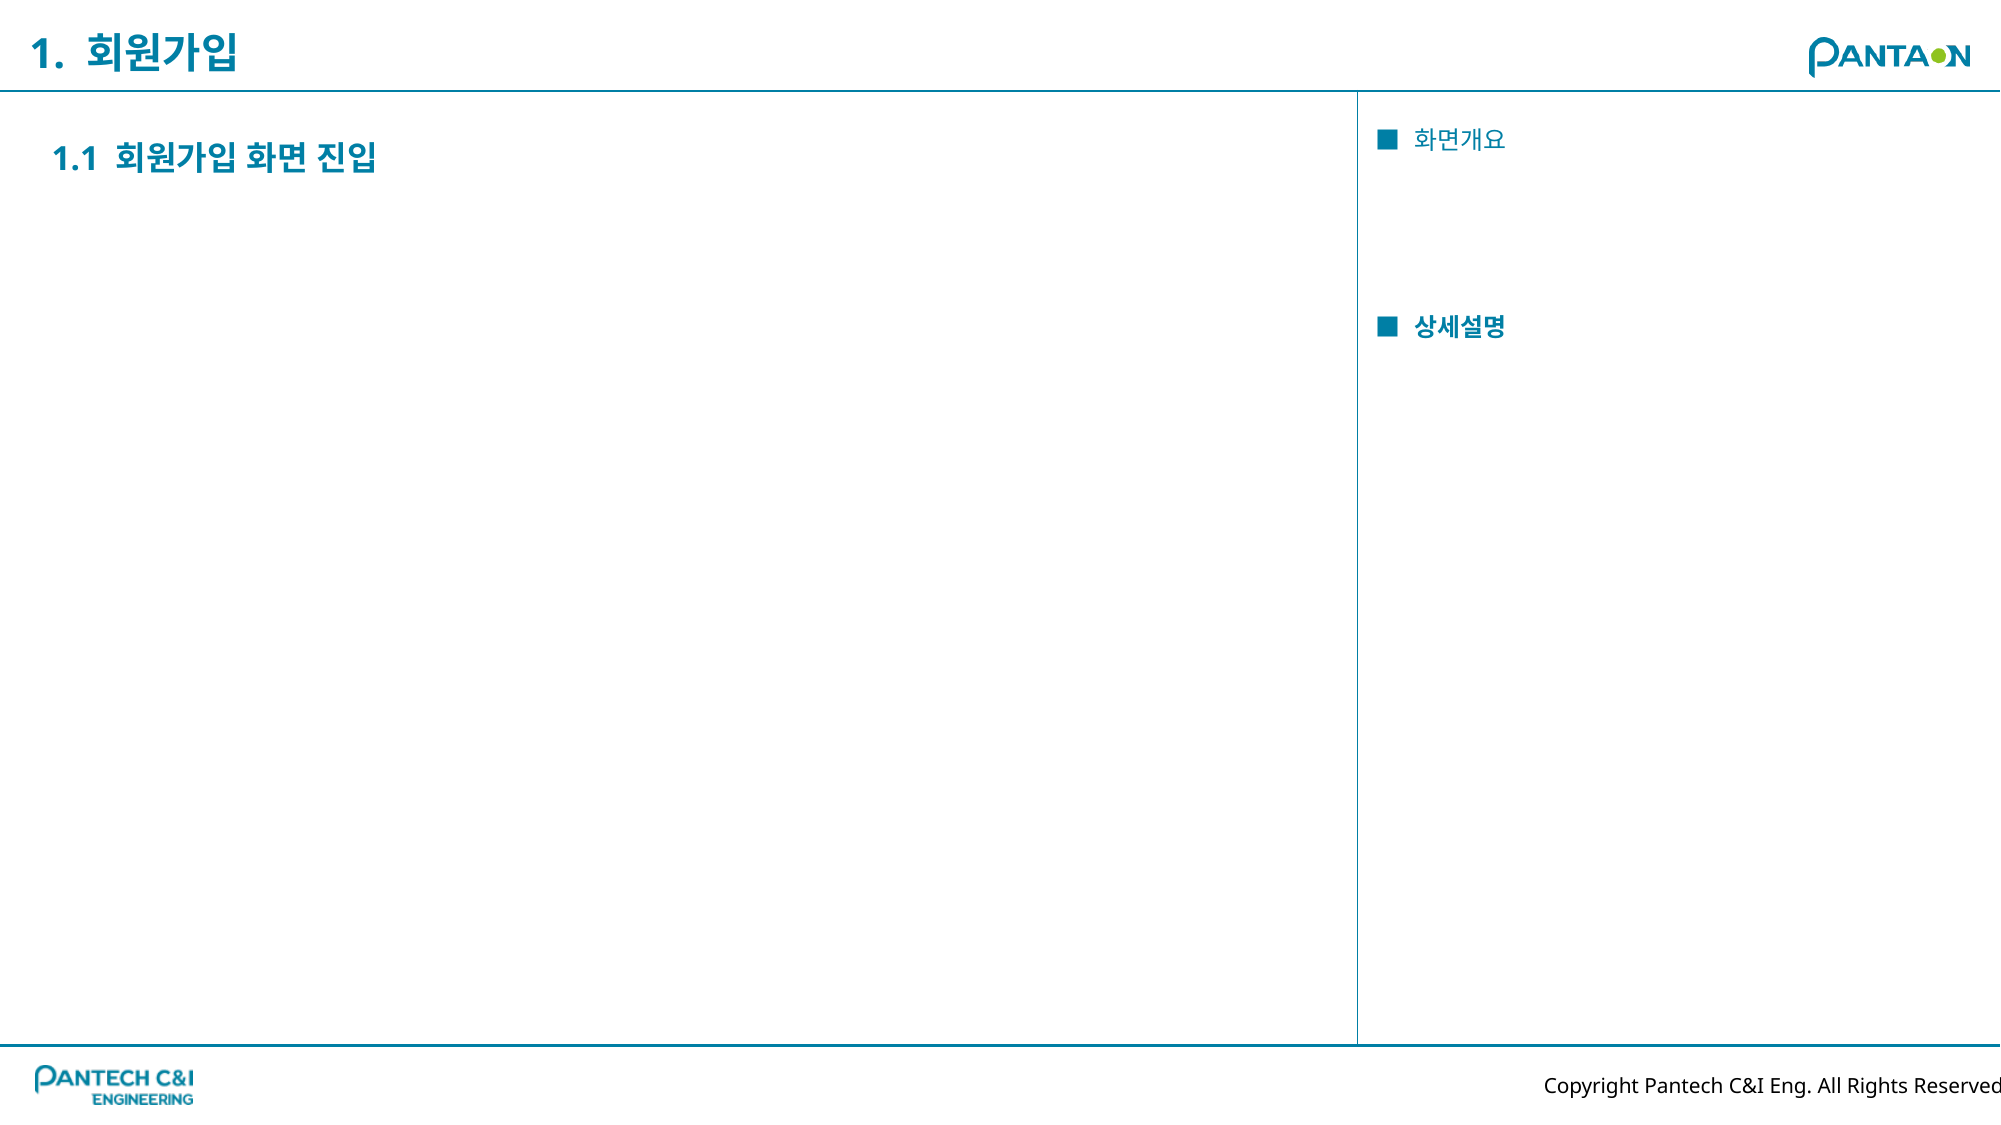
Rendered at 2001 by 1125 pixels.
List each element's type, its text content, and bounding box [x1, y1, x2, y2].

text_box 1.1 회원가입 화면 진입 [36, 130, 394, 185]
picture [1809, 37, 1818, 46]
picture [35, 1065, 193, 1105]
text_box 1. 회원가입 [14, 19, 256, 85]
picture [1815, 37, 1970, 78]
